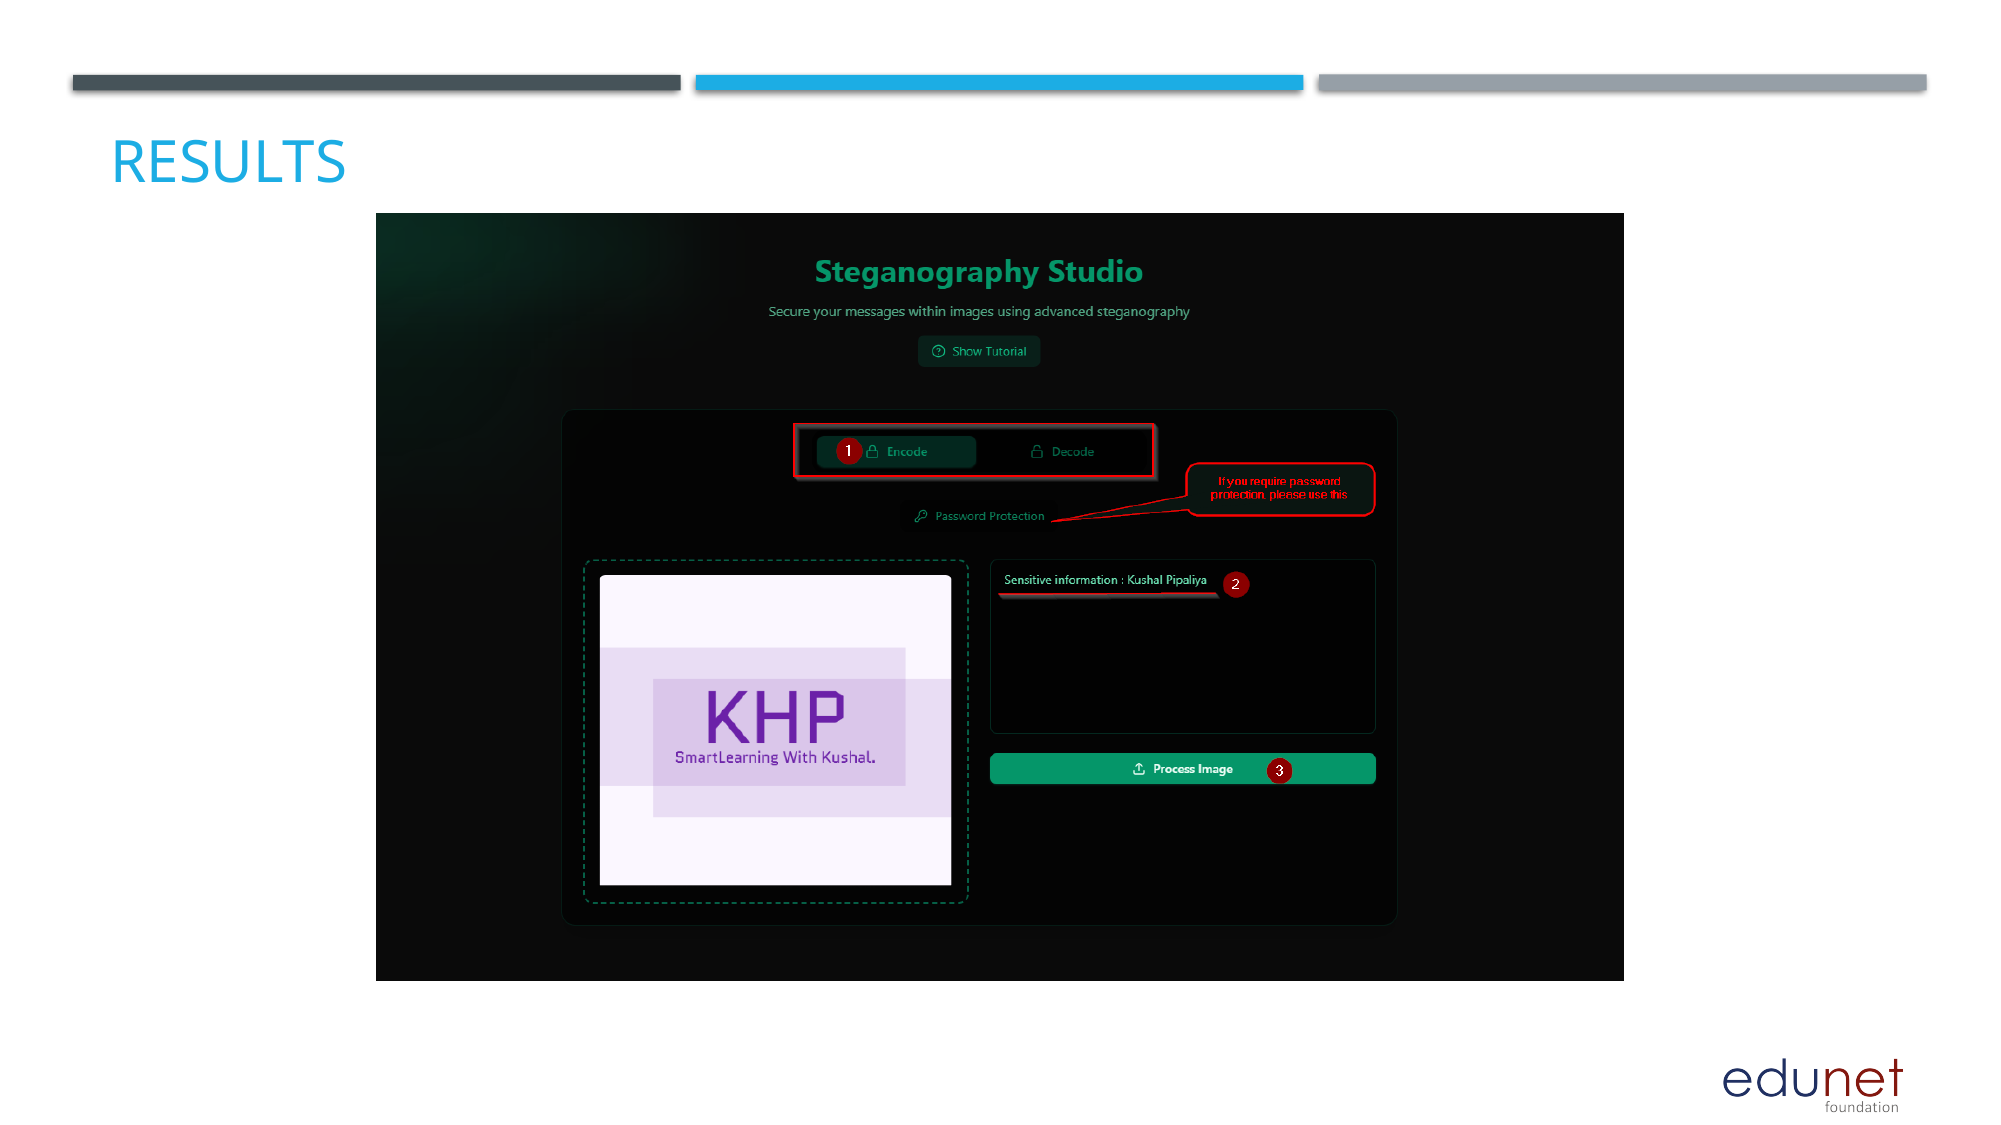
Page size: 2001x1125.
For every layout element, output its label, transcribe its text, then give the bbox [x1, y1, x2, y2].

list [376, 212, 1624, 981]
picture [1719, 1056, 1905, 1116]
title Results [95, 115, 1905, 203]
